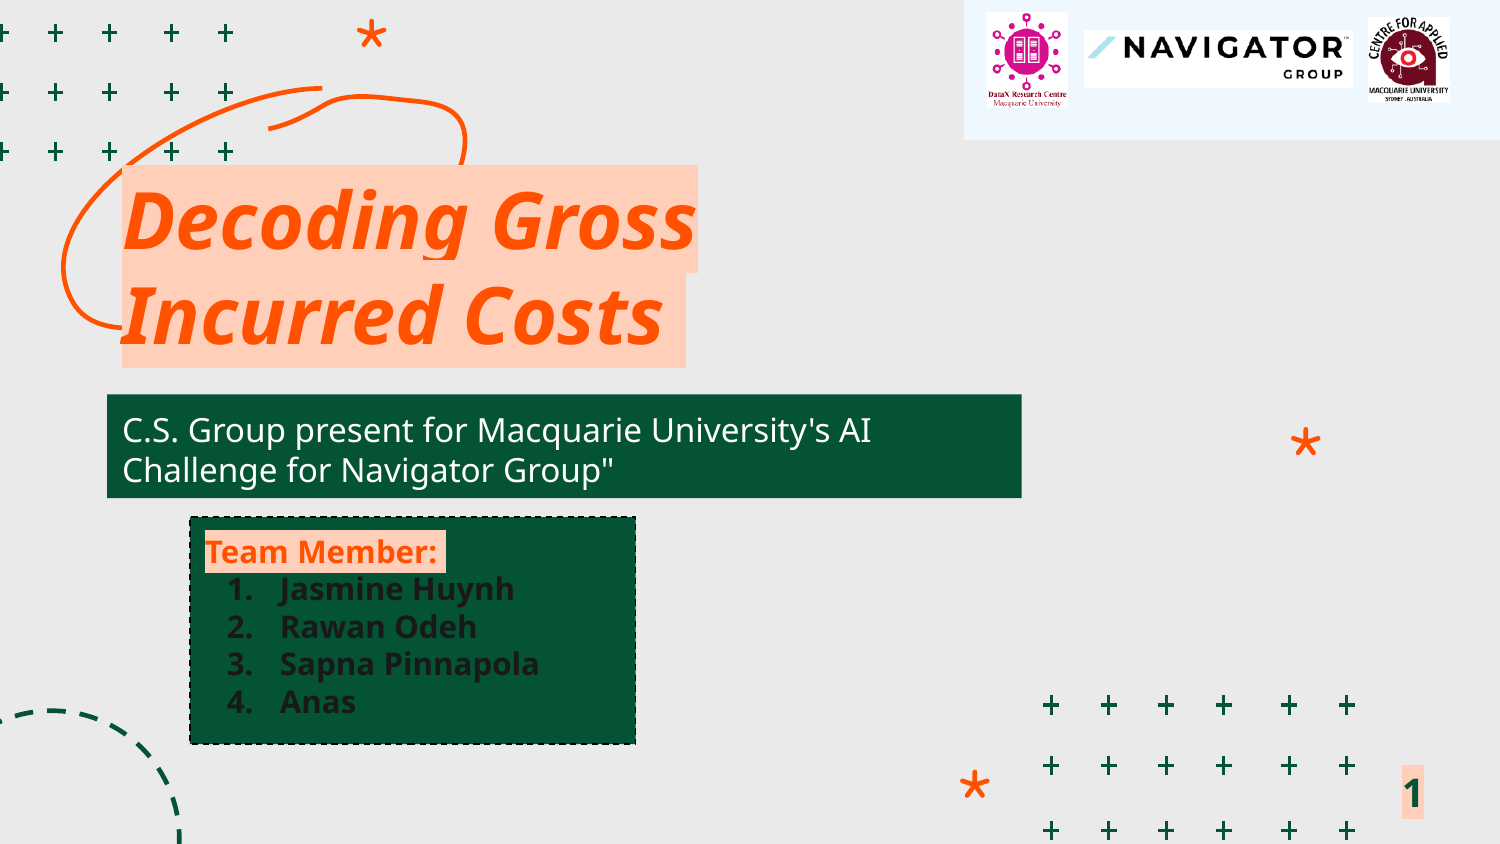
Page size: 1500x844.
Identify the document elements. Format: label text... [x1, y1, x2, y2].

text_box [264, 88, 323, 97]
picture [964, 0, 1500, 140]
subtitle Team Member: Jasmine Huynh Rawan Odeh Sapna Pinnapola Anas [189, 517, 636, 745]
slide_number ‹#› [1356, 771, 1471, 818]
text_box [63, 184, 107, 326]
title Decoding Gross Incurred Costs [107, 97, 1014, 376]
subtitle C.S. Group present for Macquarie University's AI Challenge for Navigator Group" [107, 394, 1022, 499]
